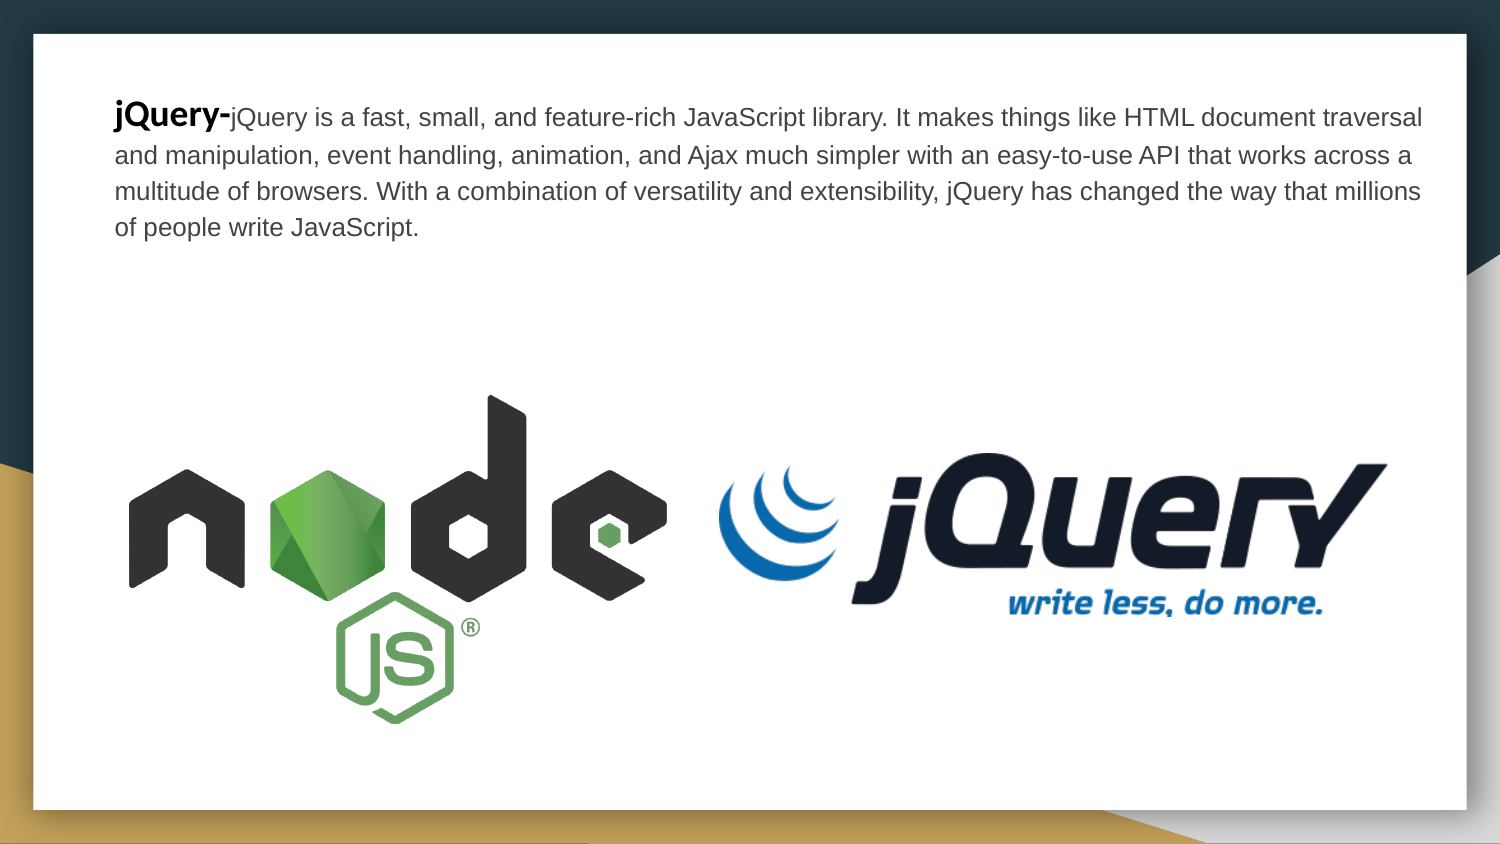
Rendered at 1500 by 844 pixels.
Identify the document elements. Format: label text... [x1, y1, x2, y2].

picture [719, 453, 1388, 617]
title jQuery-jQuery is a fast, small, and feature-rich JavaScript library. It makes things like HTML document traversal and manipulation, event handling, animation, and Ajax much simpler with an easy-to-use API that works across a multitude of browsers. With a combination of versatility and extensibility, jQuery has changed the way that millions of people write JavaScript. [99, 67, 1444, 775]
picture [129, 395, 667, 725]
